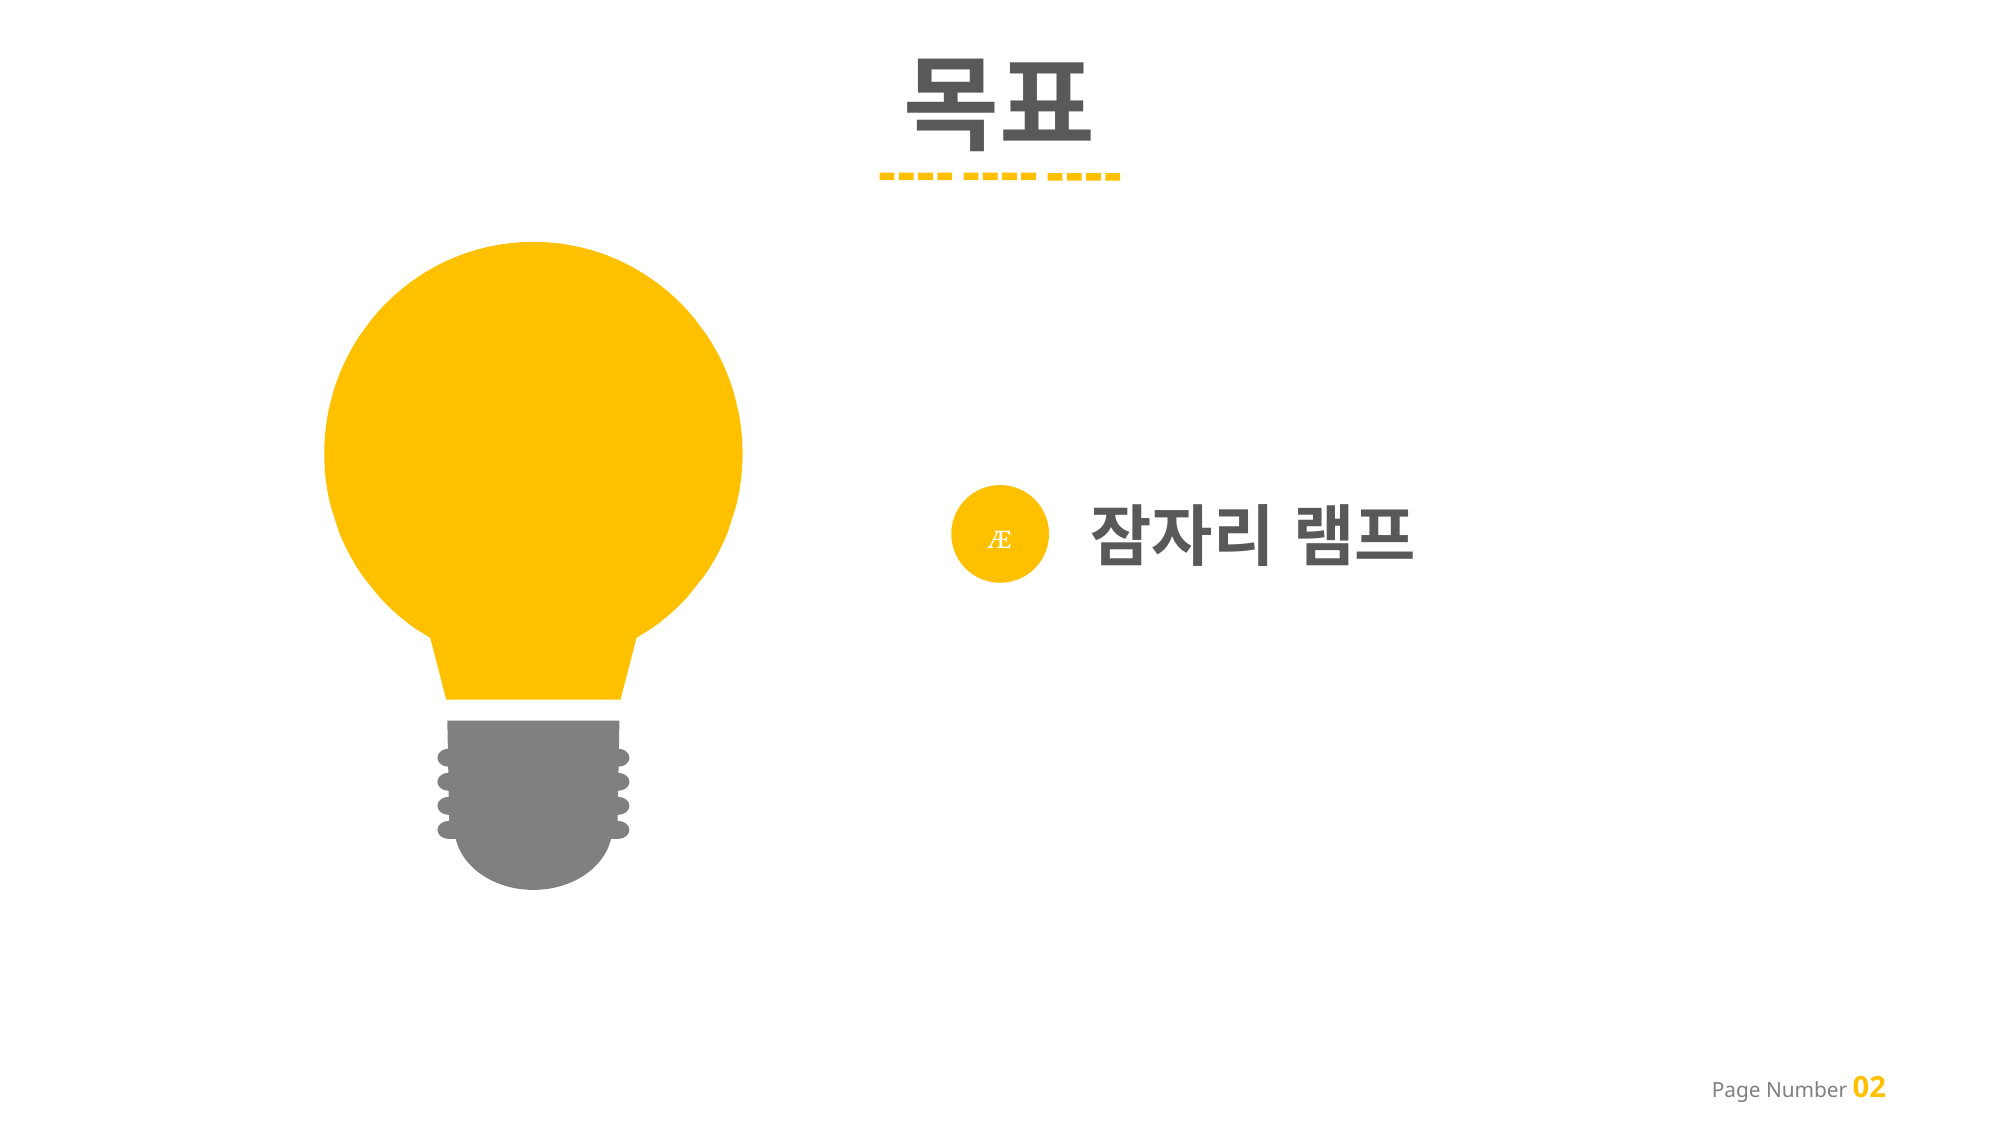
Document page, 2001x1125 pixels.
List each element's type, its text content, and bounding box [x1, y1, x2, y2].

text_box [963, 172, 1037, 181]
text_box [323, 404, 744, 517]
text_box [367, 584, 700, 701]
text_box 목표 [889, 31, 1111, 172]
text_box [436, 719, 631, 891]
text_box [361, 240, 706, 332]
text_box [333, 516, 735, 584]
text_box Page Number 02 [1697, 1061, 1901, 1112]
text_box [879, 172, 953, 181]
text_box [1047, 173, 1121, 181]
text_box [329, 332, 738, 405]
text_box 잠자리 램프 [1075, 486, 1432, 582]
text_box  [950, 484, 1051, 584]
